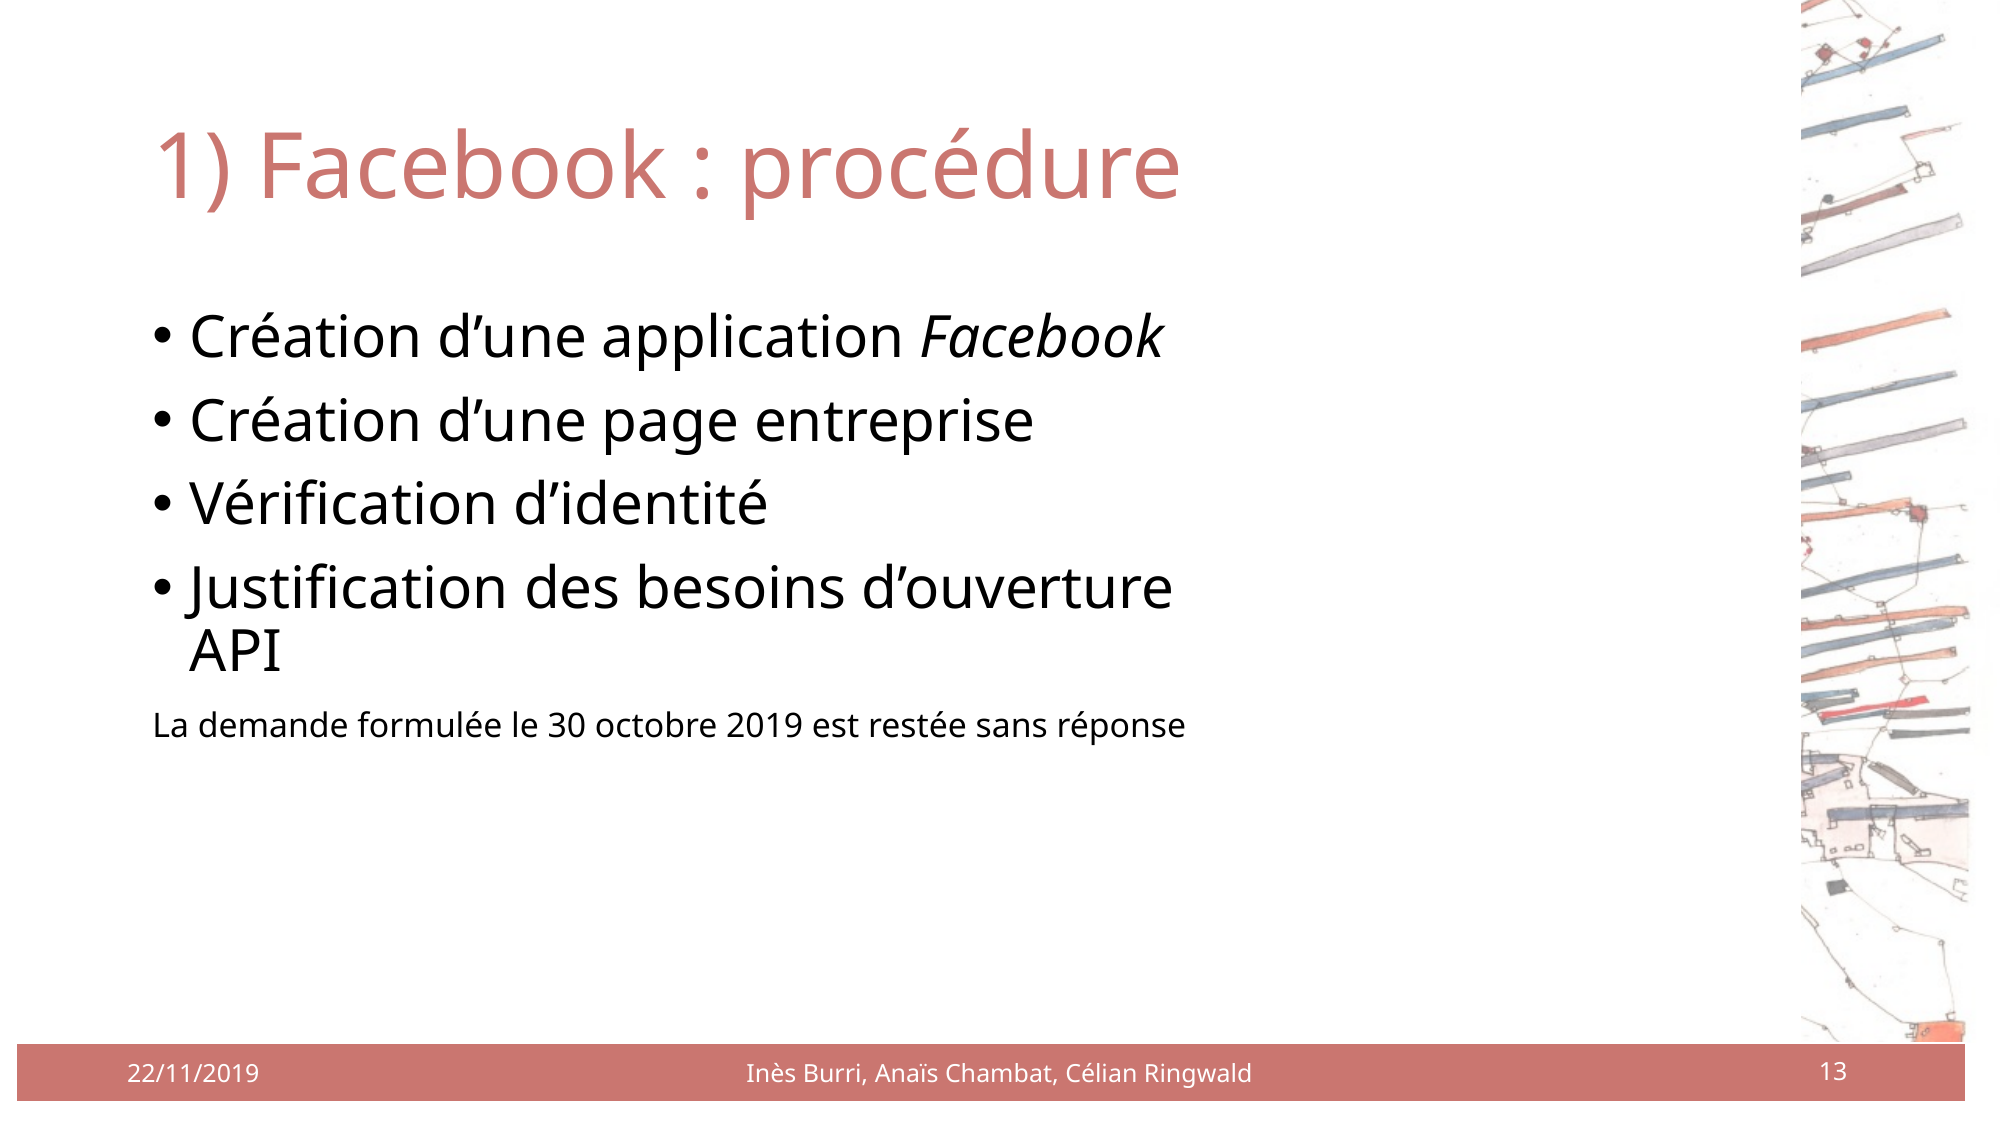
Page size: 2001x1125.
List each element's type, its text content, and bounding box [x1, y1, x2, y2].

slide_number 13 [1412, 1042, 1863, 1103]
text_box 22/11/2019 [112, 1042, 562, 1103]
title 1) Facebook : procédure [137, 59, 1801, 278]
text_box [15, 1042, 1967, 1104]
footer Inès Burri, Anaïs Chambat, Célian Ringwald [662, 1042, 1338, 1103]
list Création d’une application Facebook Création d’une page entreprise Vérification d’identité Justification des besoins d’ouverture API La demande formulée le 30 octobre 2019 est restée sans réponse [137, 299, 1272, 1014]
picture [1801, 0, 2000, 1043]
